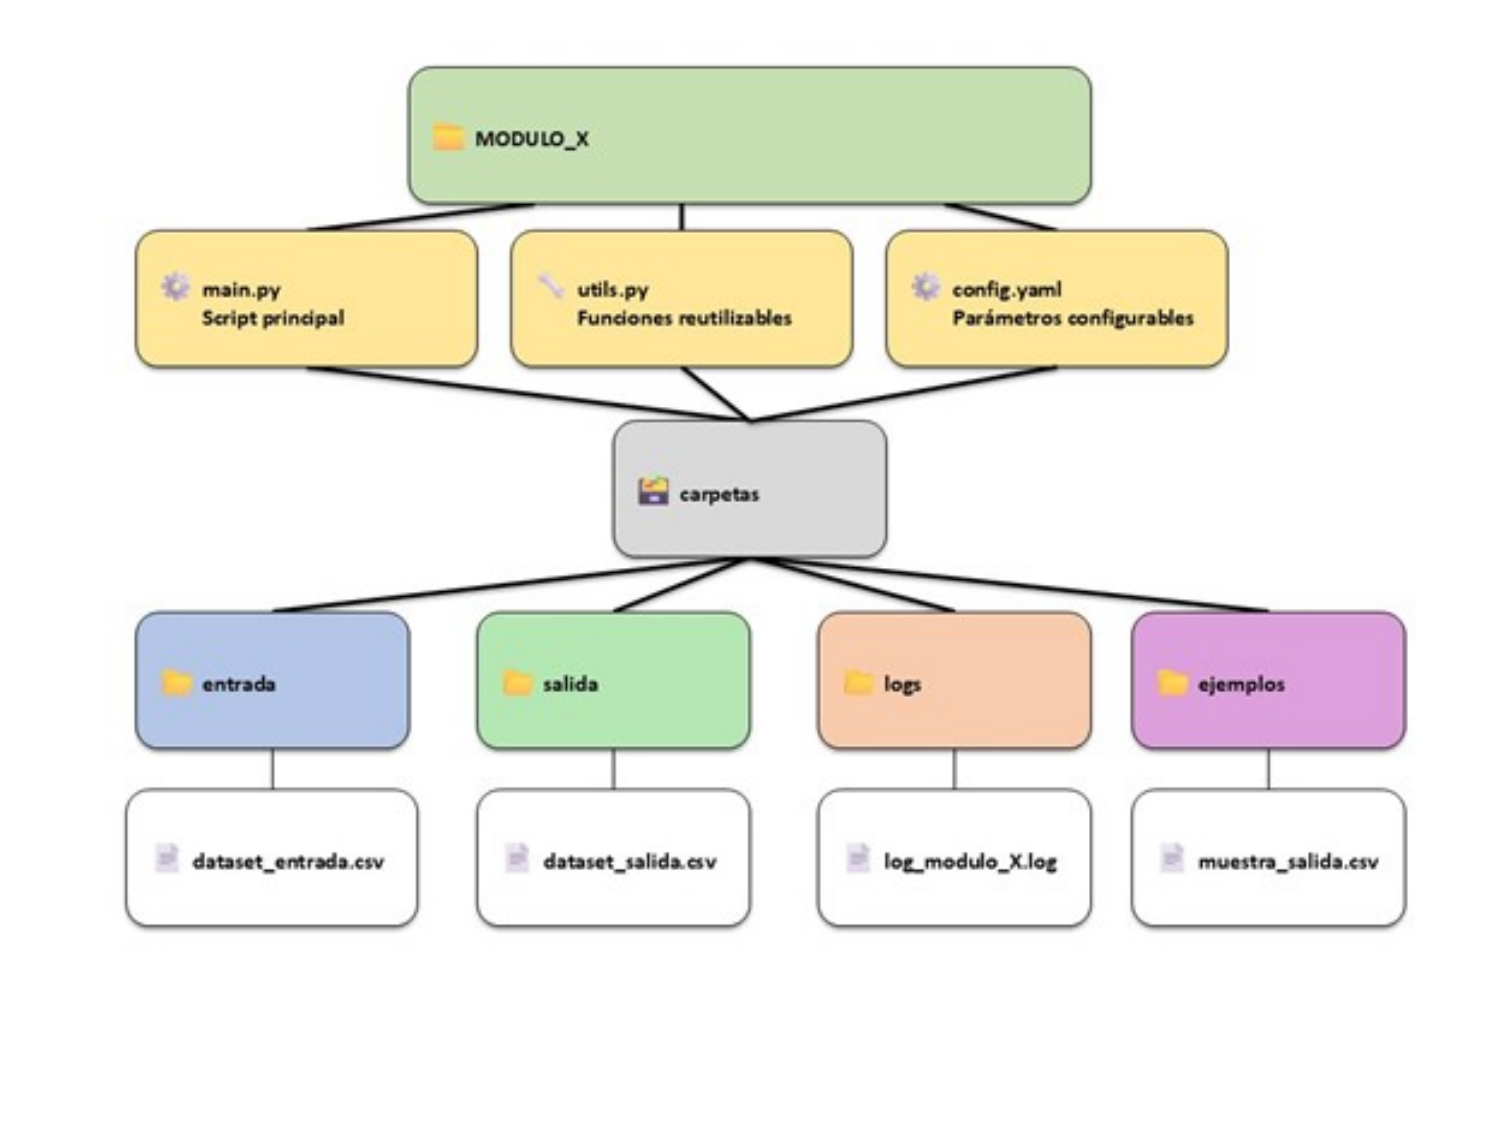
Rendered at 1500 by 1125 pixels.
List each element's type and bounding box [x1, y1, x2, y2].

picture [68, 26, 1432, 1049]
